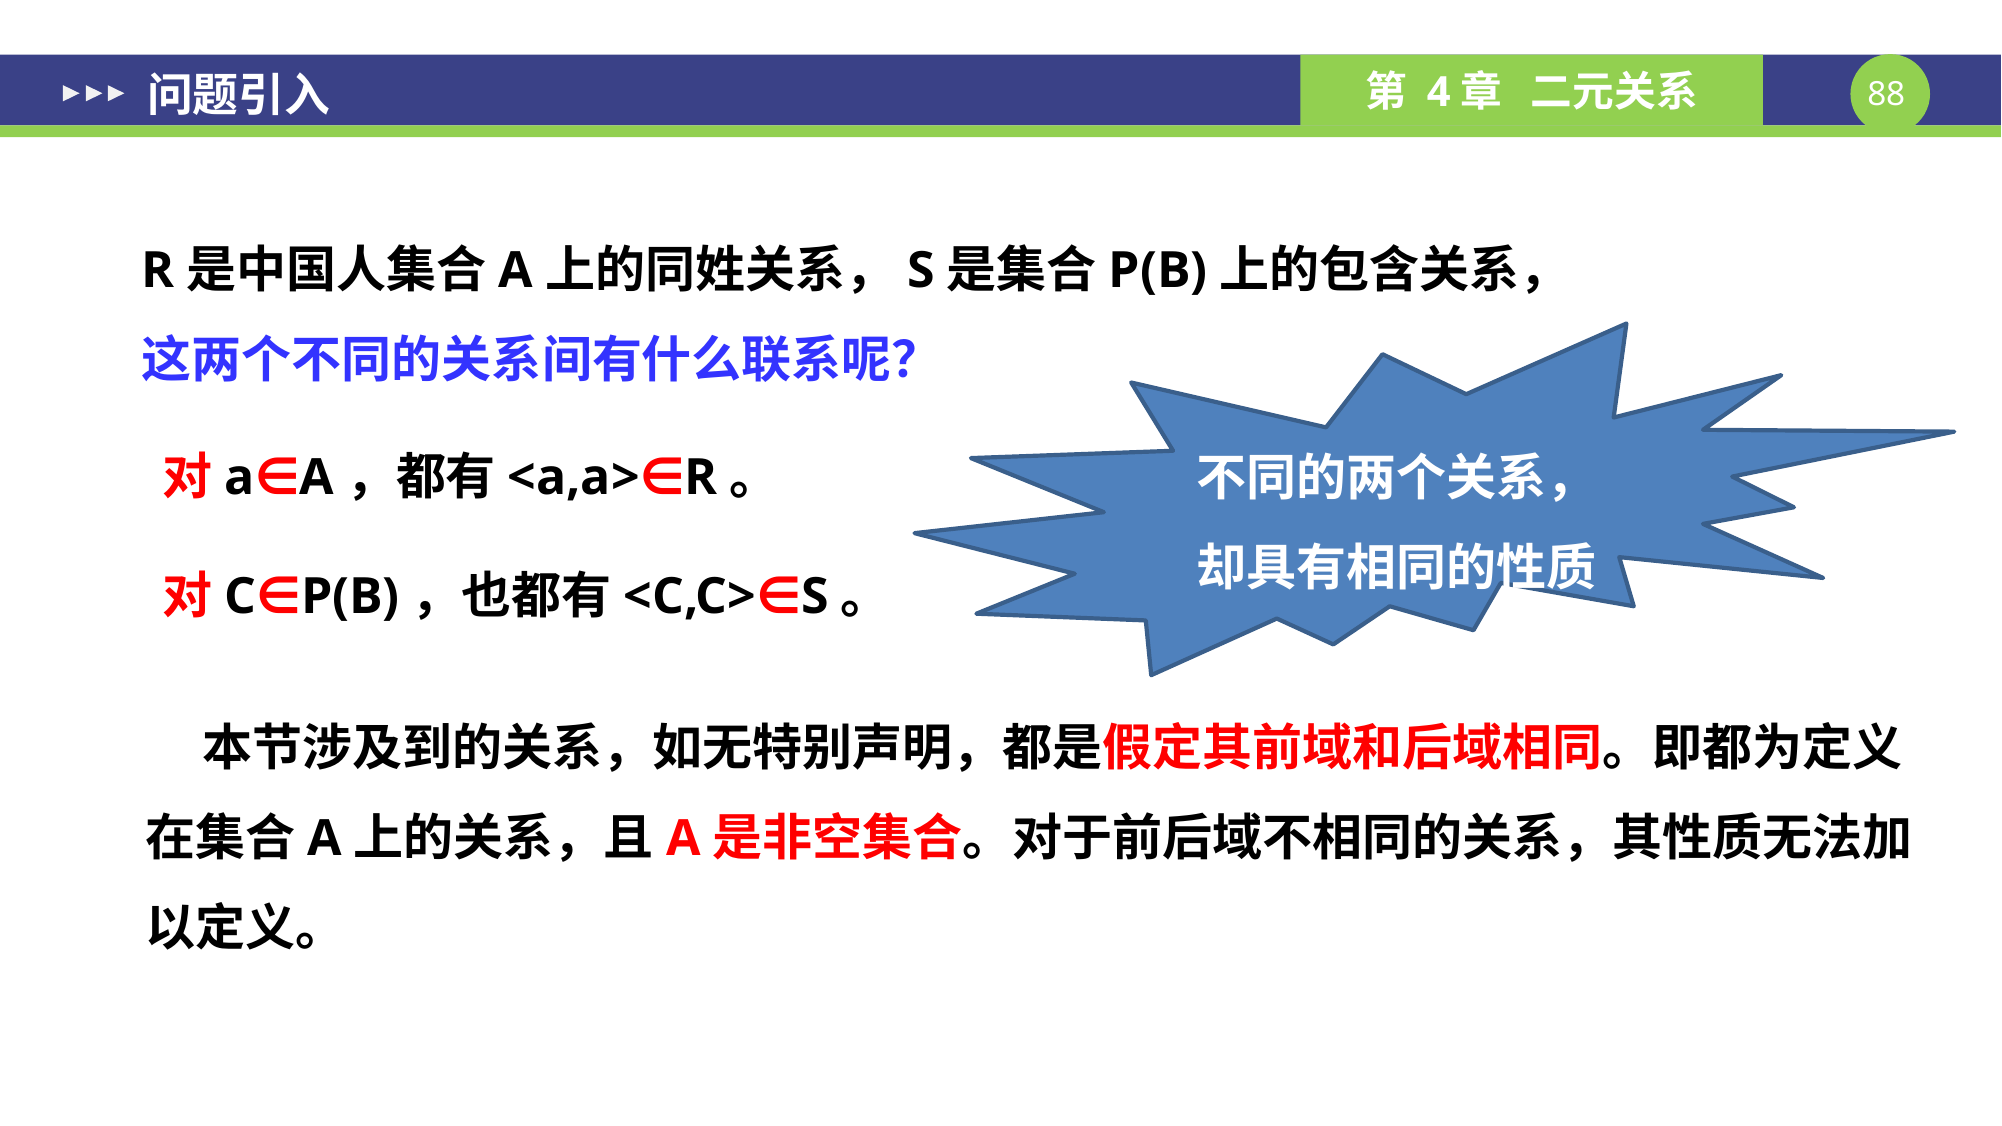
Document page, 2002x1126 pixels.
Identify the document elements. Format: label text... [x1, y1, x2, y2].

list 本节涉及到的关系，如无特别声明，都是假定其前域和后域相同。即都为定义在集合A上的关系，且A是非空集合。对于前后域不相同的关系，其性质无法加以定义。 [125, 675, 1935, 1027]
title 问题引入 [127, 57, 1003, 129]
text_box R是中国人集合A上的同姓关系，S是集合P(B)上的包含关系， 这两个不同的关系间有什么联系呢？ [127, 200, 1937, 395]
text_box 不同的两个关系，却具有相同的性质 [912, 321, 1957, 678]
